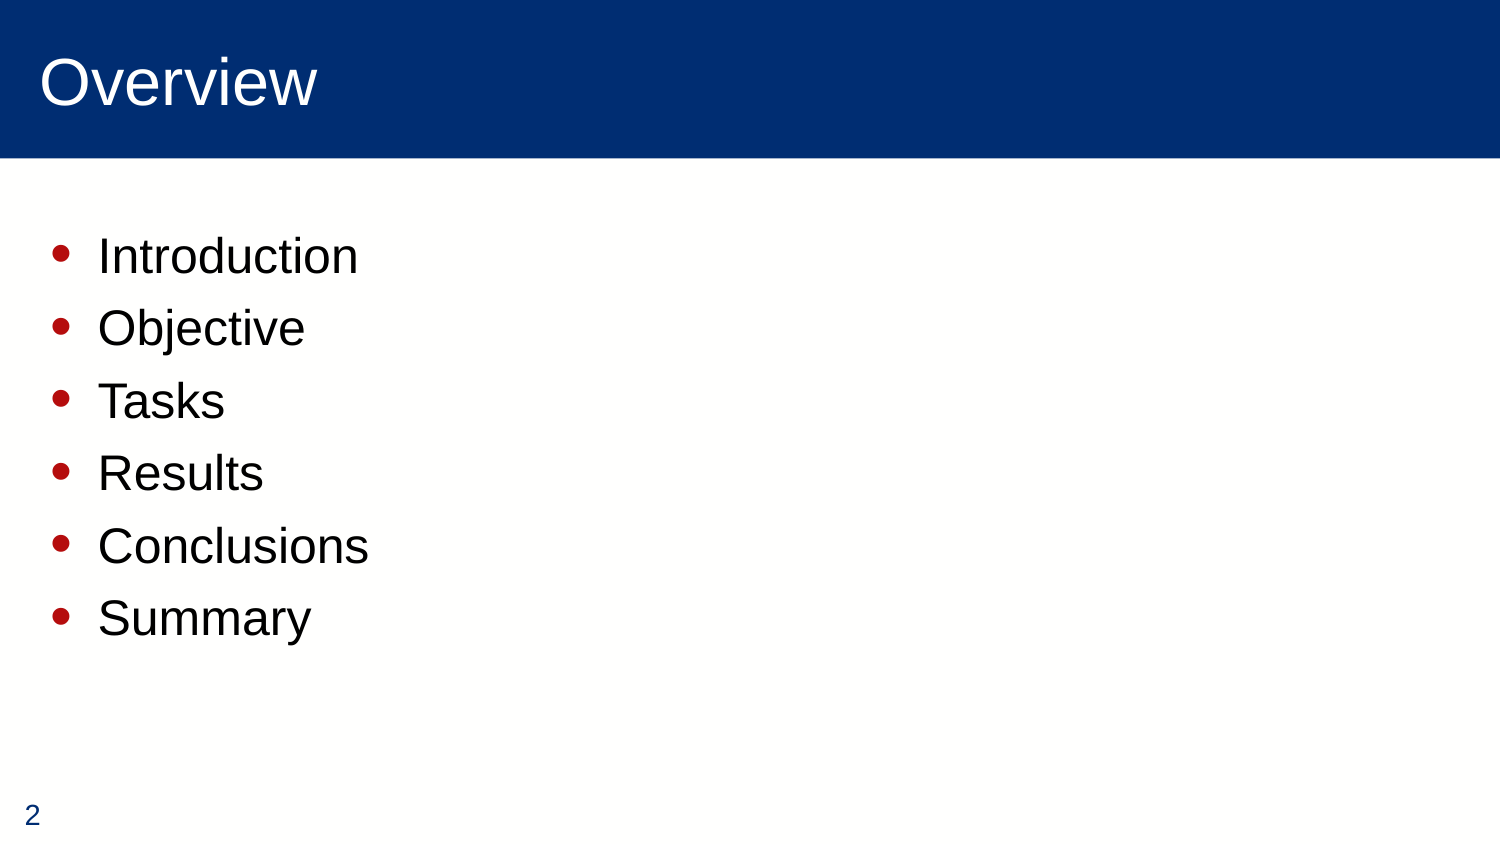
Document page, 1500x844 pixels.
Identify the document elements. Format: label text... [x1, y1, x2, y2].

list Introduction Objective Tasks Results Conclusions Summary [35, 215, 1489, 773]
title Overview [24, 8, 1478, 150]
